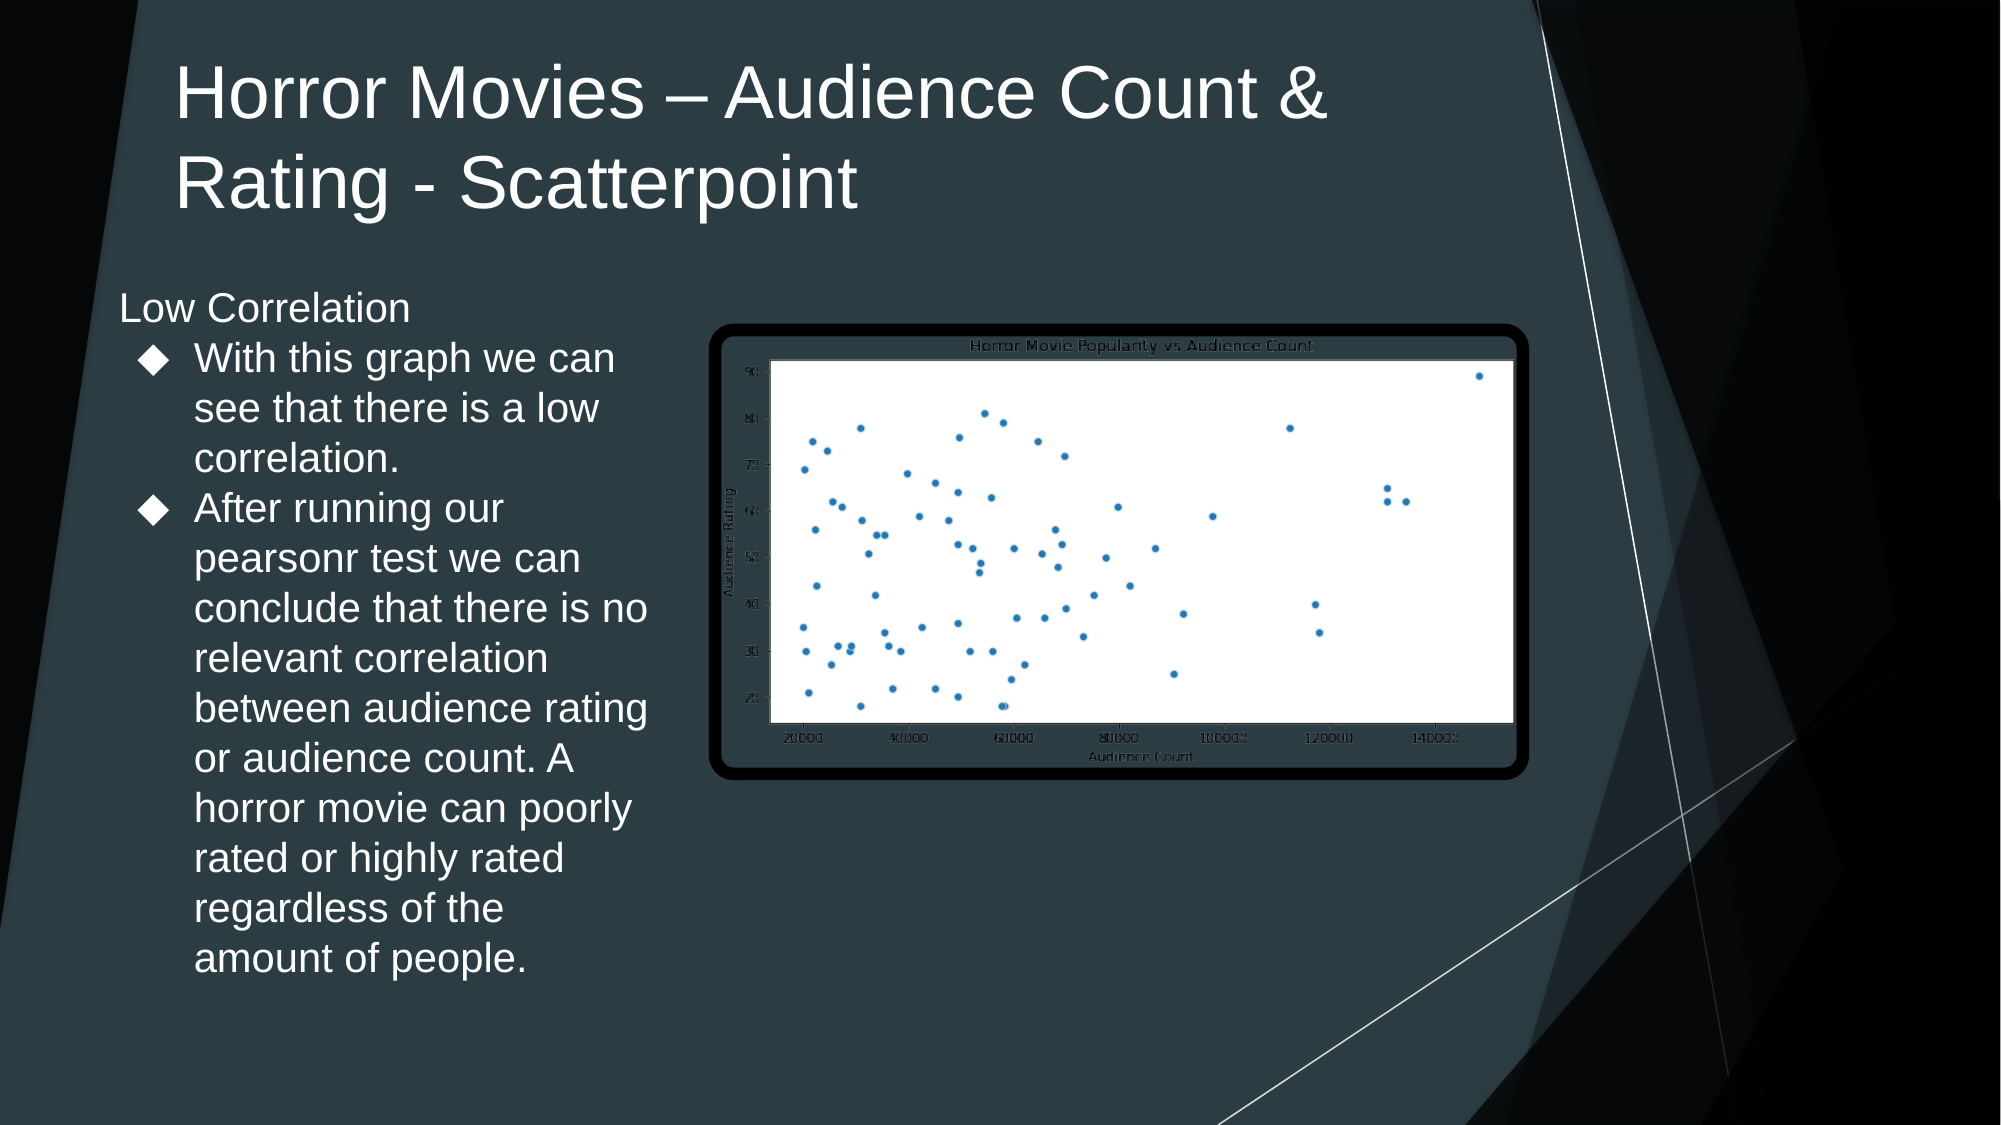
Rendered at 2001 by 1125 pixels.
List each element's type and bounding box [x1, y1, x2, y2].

picture [714, 329, 1524, 775]
text_box [0, 0, 2000, 1125]
